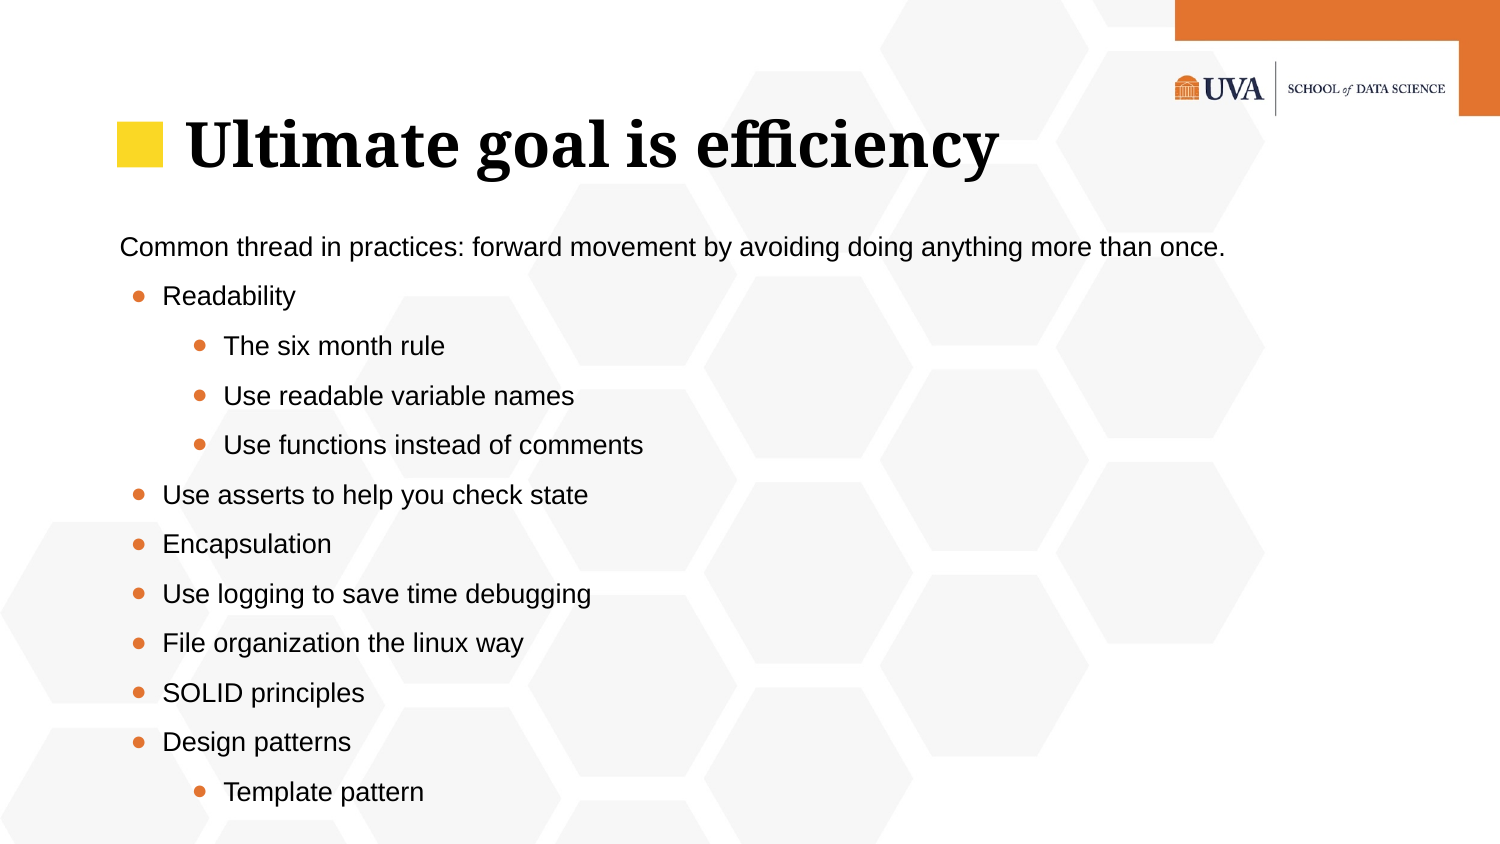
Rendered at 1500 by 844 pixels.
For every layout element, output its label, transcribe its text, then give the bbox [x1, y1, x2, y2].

picture [0, 0, 1500, 844]
title Ultimate goal is efficiency [185, 112, 1386, 225]
list Common thread in practices: forward movement by avoiding doing anything more than once. Readability The six month rule Use readable variable names Use functions instead of comments Use asserts to help you check state Encapsulation Use logging to save time debugging File organization the linux way SOLID principles Design patterns Template pattern [119, 224, 1320, 816]
